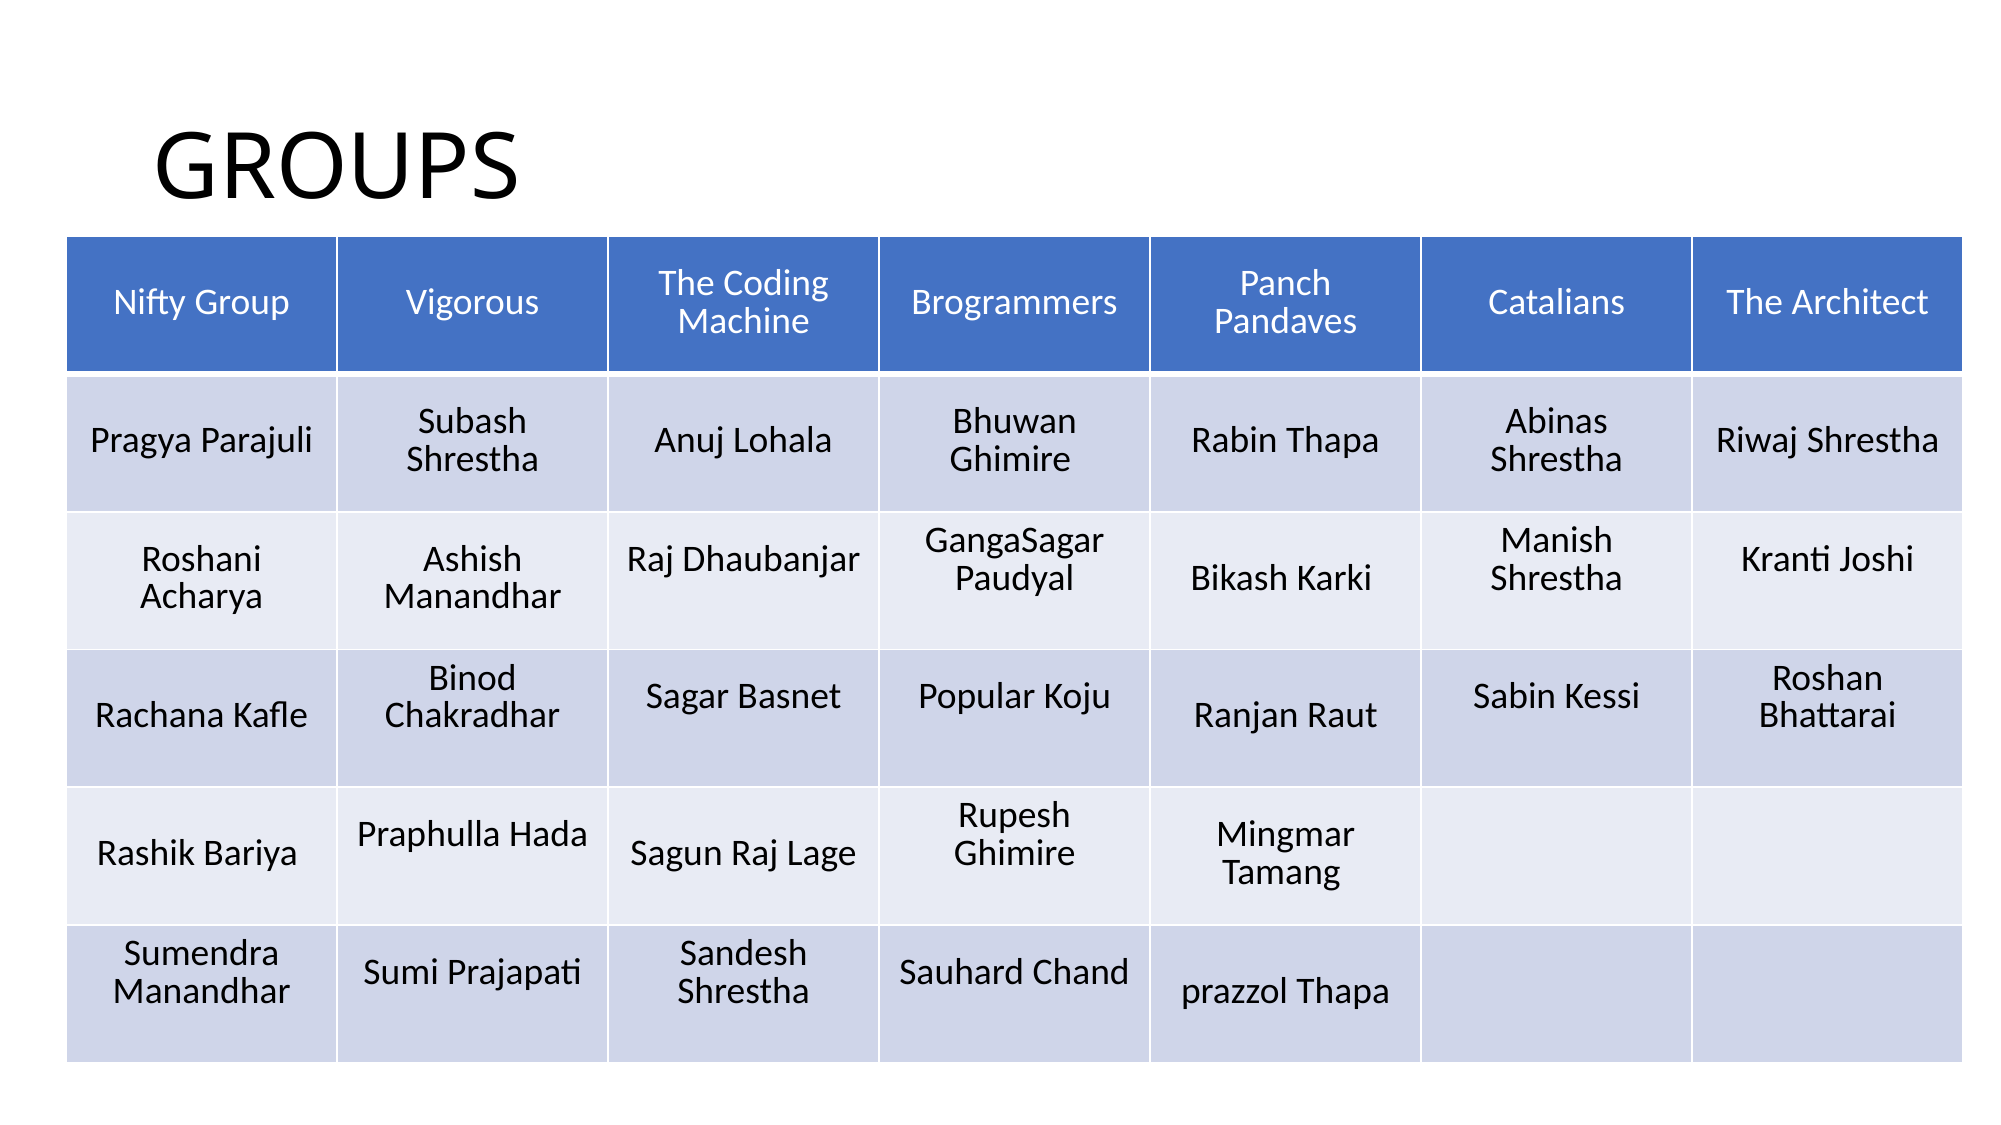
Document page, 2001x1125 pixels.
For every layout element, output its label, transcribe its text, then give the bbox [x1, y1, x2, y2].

table_header Nifty Group [67, 237, 336, 371]
table_cell [1693, 926, 1962, 1062]
table_cell Rabin Thapa [1151, 377, 1420, 511]
table_cell Popular Koju [880, 650, 1149, 786]
table_cell prazzol Thapa [1151, 926, 1420, 1062]
table_cell Sumendra Manandhar [67, 926, 336, 1062]
table_cell Rupesh Ghimire [880, 788, 1149, 924]
table_cell Ashish Manandhar [338, 513, 607, 649]
table_cell Sandesh Shrestha [609, 926, 878, 1062]
table_cell Bhuwan Ghimire [880, 377, 1149, 511]
table_cell Binod Chakradhar [338, 650, 607, 786]
table_cell GangaSagar Paudyal [880, 513, 1149, 649]
title GROUPS [137, 59, 1863, 235]
table_cell Mingmar Tamang [1151, 788, 1420, 924]
table_cell Praphulla Hada [338, 788, 607, 924]
table_cell Riwaj Shrestha [1693, 377, 1962, 511]
table_cell Sumi Prajapati [338, 926, 607, 1062]
table_cell [1422, 926, 1691, 1062]
table_header The Coding Machine [609, 237, 878, 371]
table_header The Architect [1693, 237, 1962, 371]
table_cell Roshani Acharya [67, 513, 336, 649]
table_header Brogrammers [880, 237, 1149, 371]
table_cell Rachana Kafle [67, 650, 336, 786]
table_cell Roshan Bhattarai [1693, 650, 1962, 786]
table_cell Ranjan Raut [1151, 650, 1420, 786]
table_cell Sauhard Chand [880, 926, 1149, 1062]
table_cell Bikash Karki [1151, 513, 1420, 649]
table_cell Pragya Parajuli [67, 377, 336, 511]
table_cell Rashik Bariya [67, 788, 336, 924]
table_cell Raj Dhaubanjar [609, 513, 878, 649]
table_cell Sagun Raj Lage [609, 788, 878, 924]
table_cell Manish Shrestha [1422, 513, 1691, 649]
table_cell Subash Shrestha [338, 377, 607, 511]
table_cell Kranti Joshi [1693, 513, 1962, 649]
table_header Vigorous [338, 237, 607, 371]
table_cell Anuj Lohala [609, 377, 878, 511]
table_cell Abinas Shrestha [1422, 377, 1691, 511]
table_cell [1422, 788, 1691, 924]
table_cell [1693, 788, 1962, 924]
table_cell Sagar Basnet [609, 650, 878, 786]
table_header Catalians [1422, 237, 1691, 371]
table_cell Sabin Kessi [1422, 650, 1691, 786]
table_header Panch Pandaves [1151, 237, 1420, 371]
